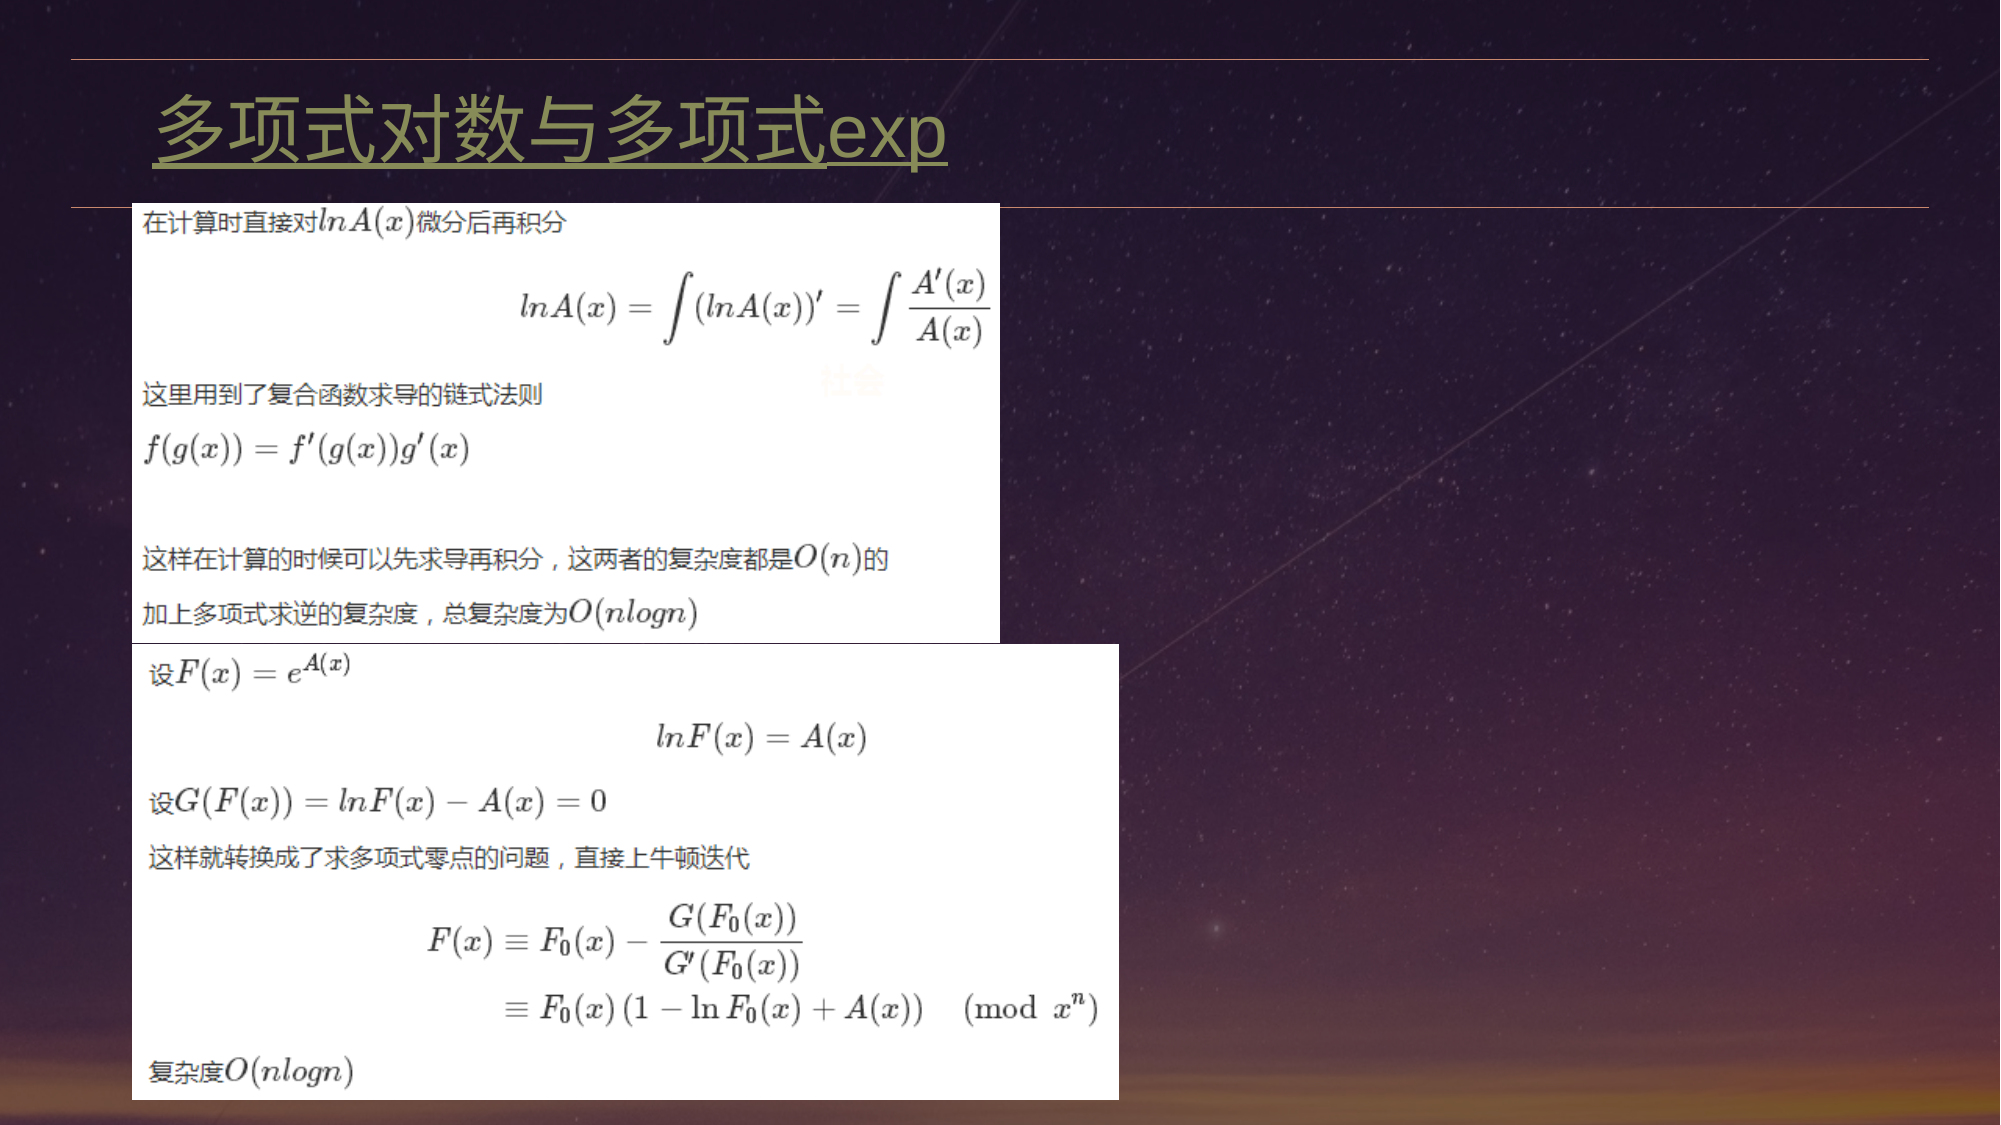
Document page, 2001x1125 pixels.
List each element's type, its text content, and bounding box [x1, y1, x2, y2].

picture [132, 644, 1119, 1100]
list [132, 203, 1000, 643]
title 多项式对数与多项式exp [137, 59, 1863, 204]
